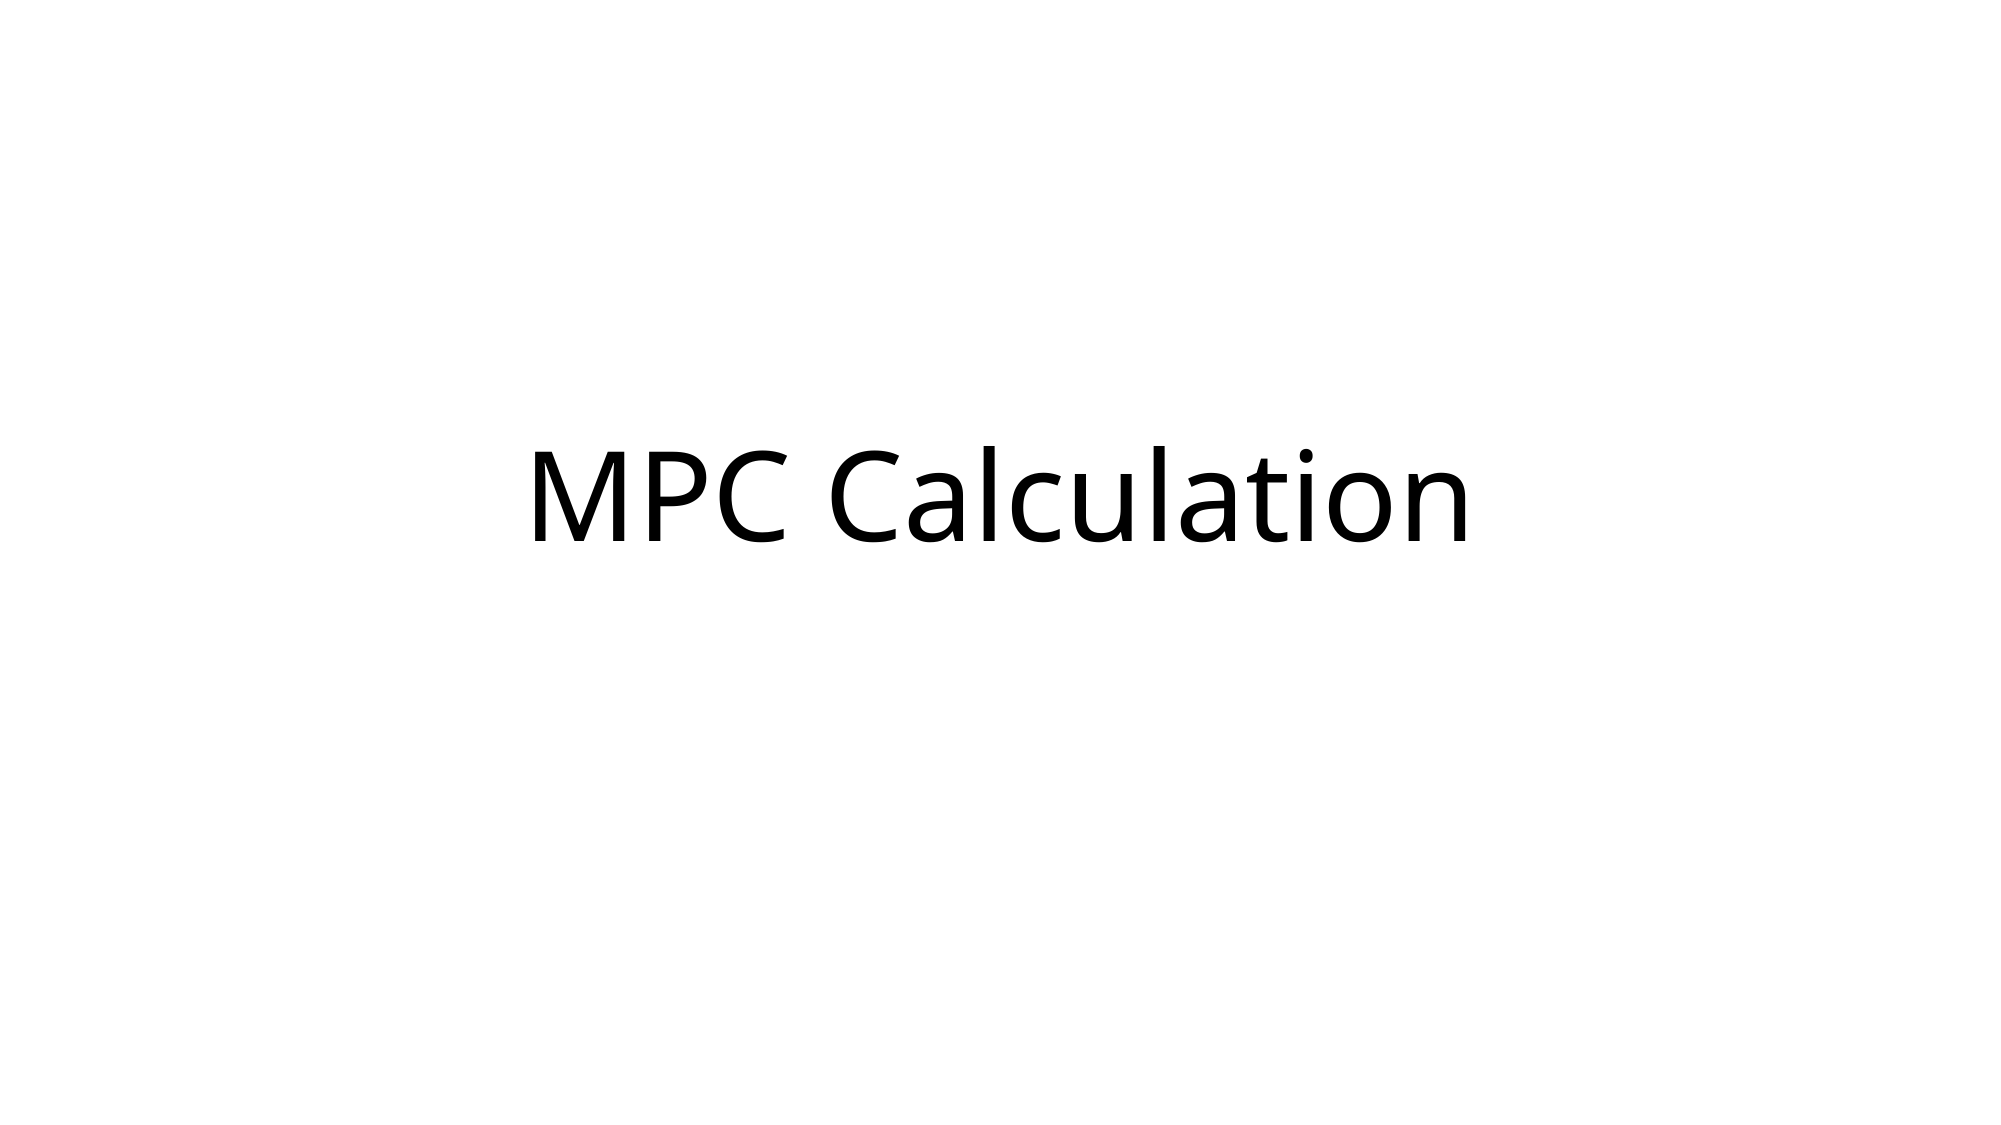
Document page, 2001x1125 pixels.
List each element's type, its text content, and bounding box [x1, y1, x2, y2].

title MPC Calculation [249, 184, 1750, 576]
